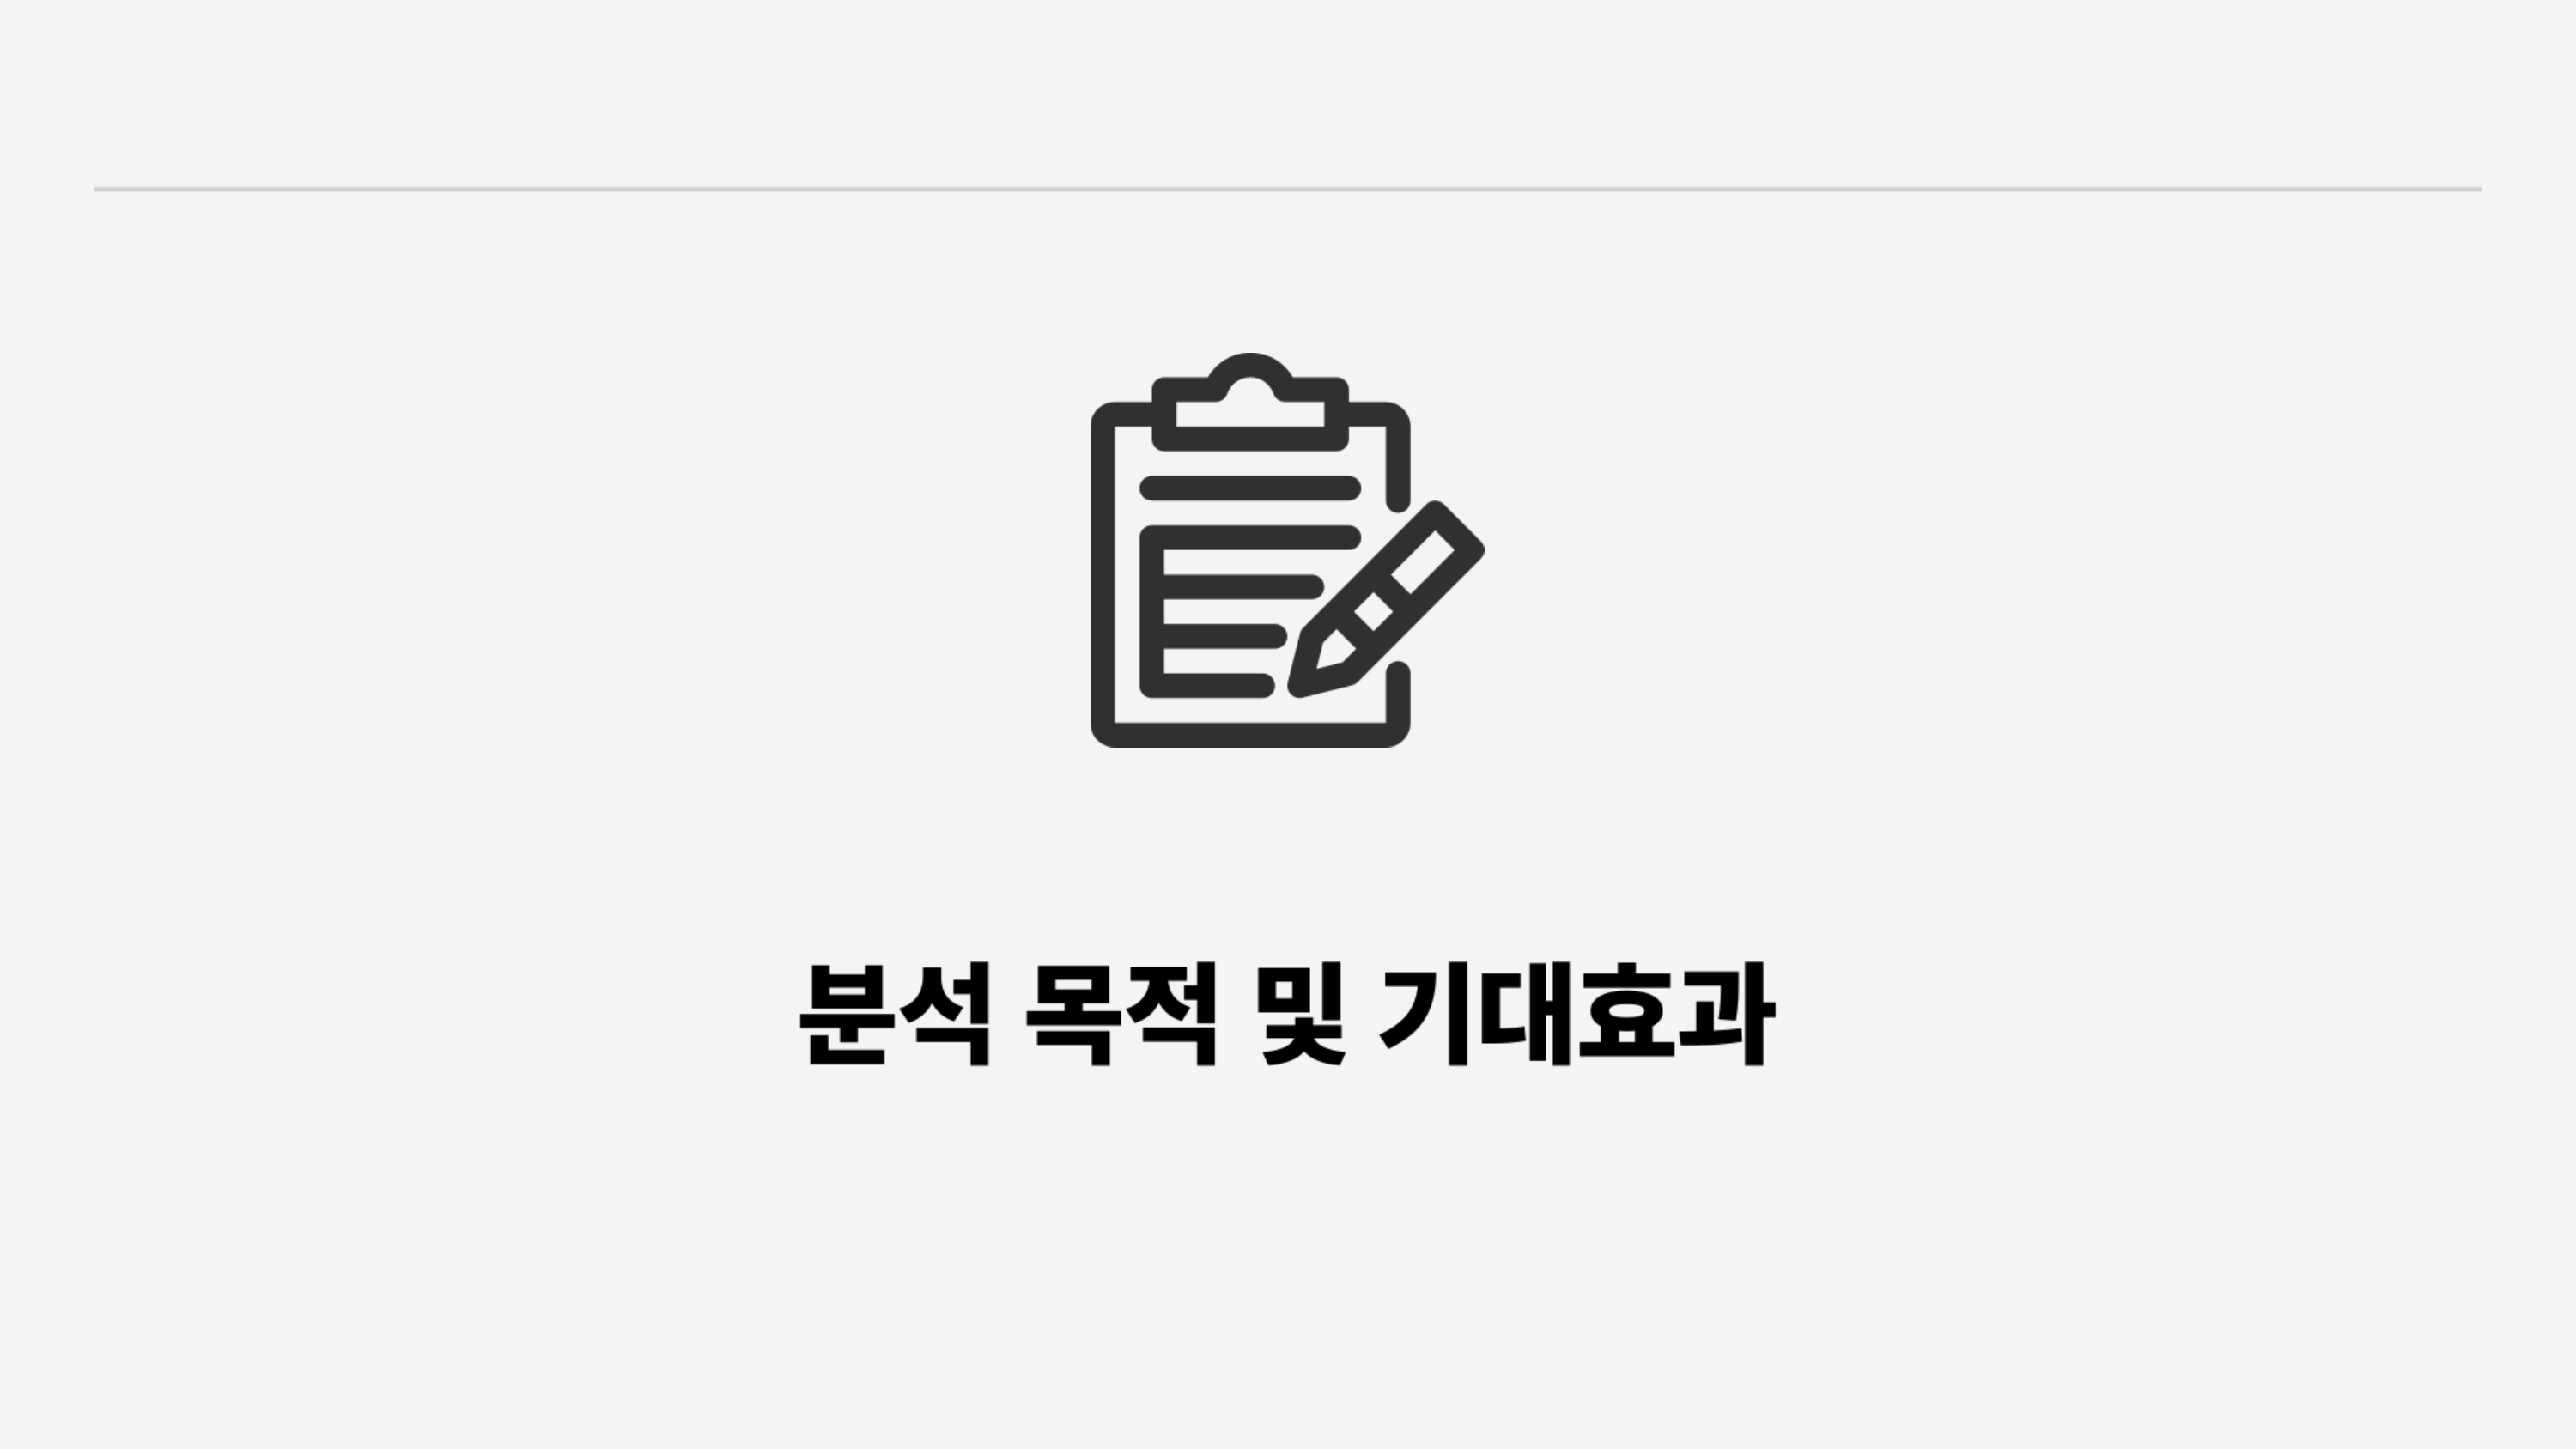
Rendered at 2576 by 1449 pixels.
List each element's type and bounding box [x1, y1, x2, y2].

text_box [519, 353, 2057, 1095]
text_box [94, 181, 2482, 198]
picture [501, 916, 1828, 1118]
